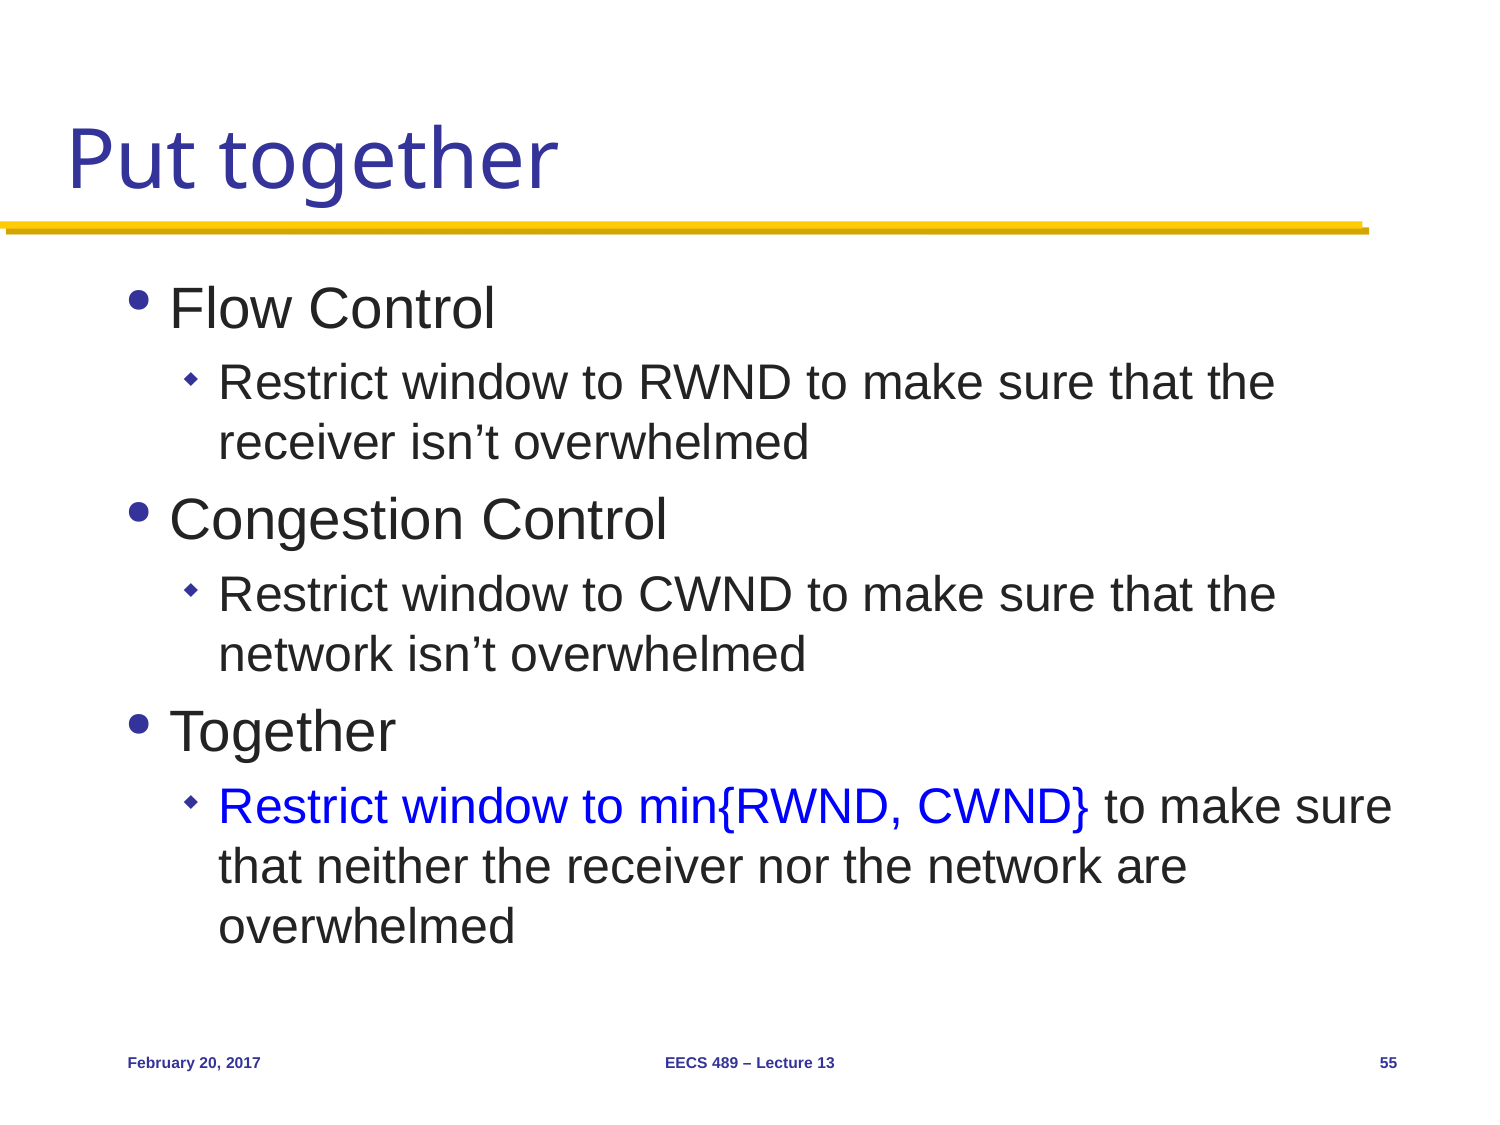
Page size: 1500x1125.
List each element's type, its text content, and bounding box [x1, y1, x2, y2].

list Flow Control Restrict window to RWND to make sure that the receiver isn’t overwhelmed Congestion Control Restrict window to CWND to make sure that the network isn’t overwhelmed Together Restrict window to min{RWND, CWND} to make sure that neither the receiver nor the network are overwhelmed [112, 262, 1413, 988]
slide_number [112, 1024, 426, 1101]
title Put together [49, 24, 1451, 213]
slide_number 55 [1312, 1024, 1413, 1101]
footer EECS 489 – Lecture 13 [512, 1024, 988, 1101]
